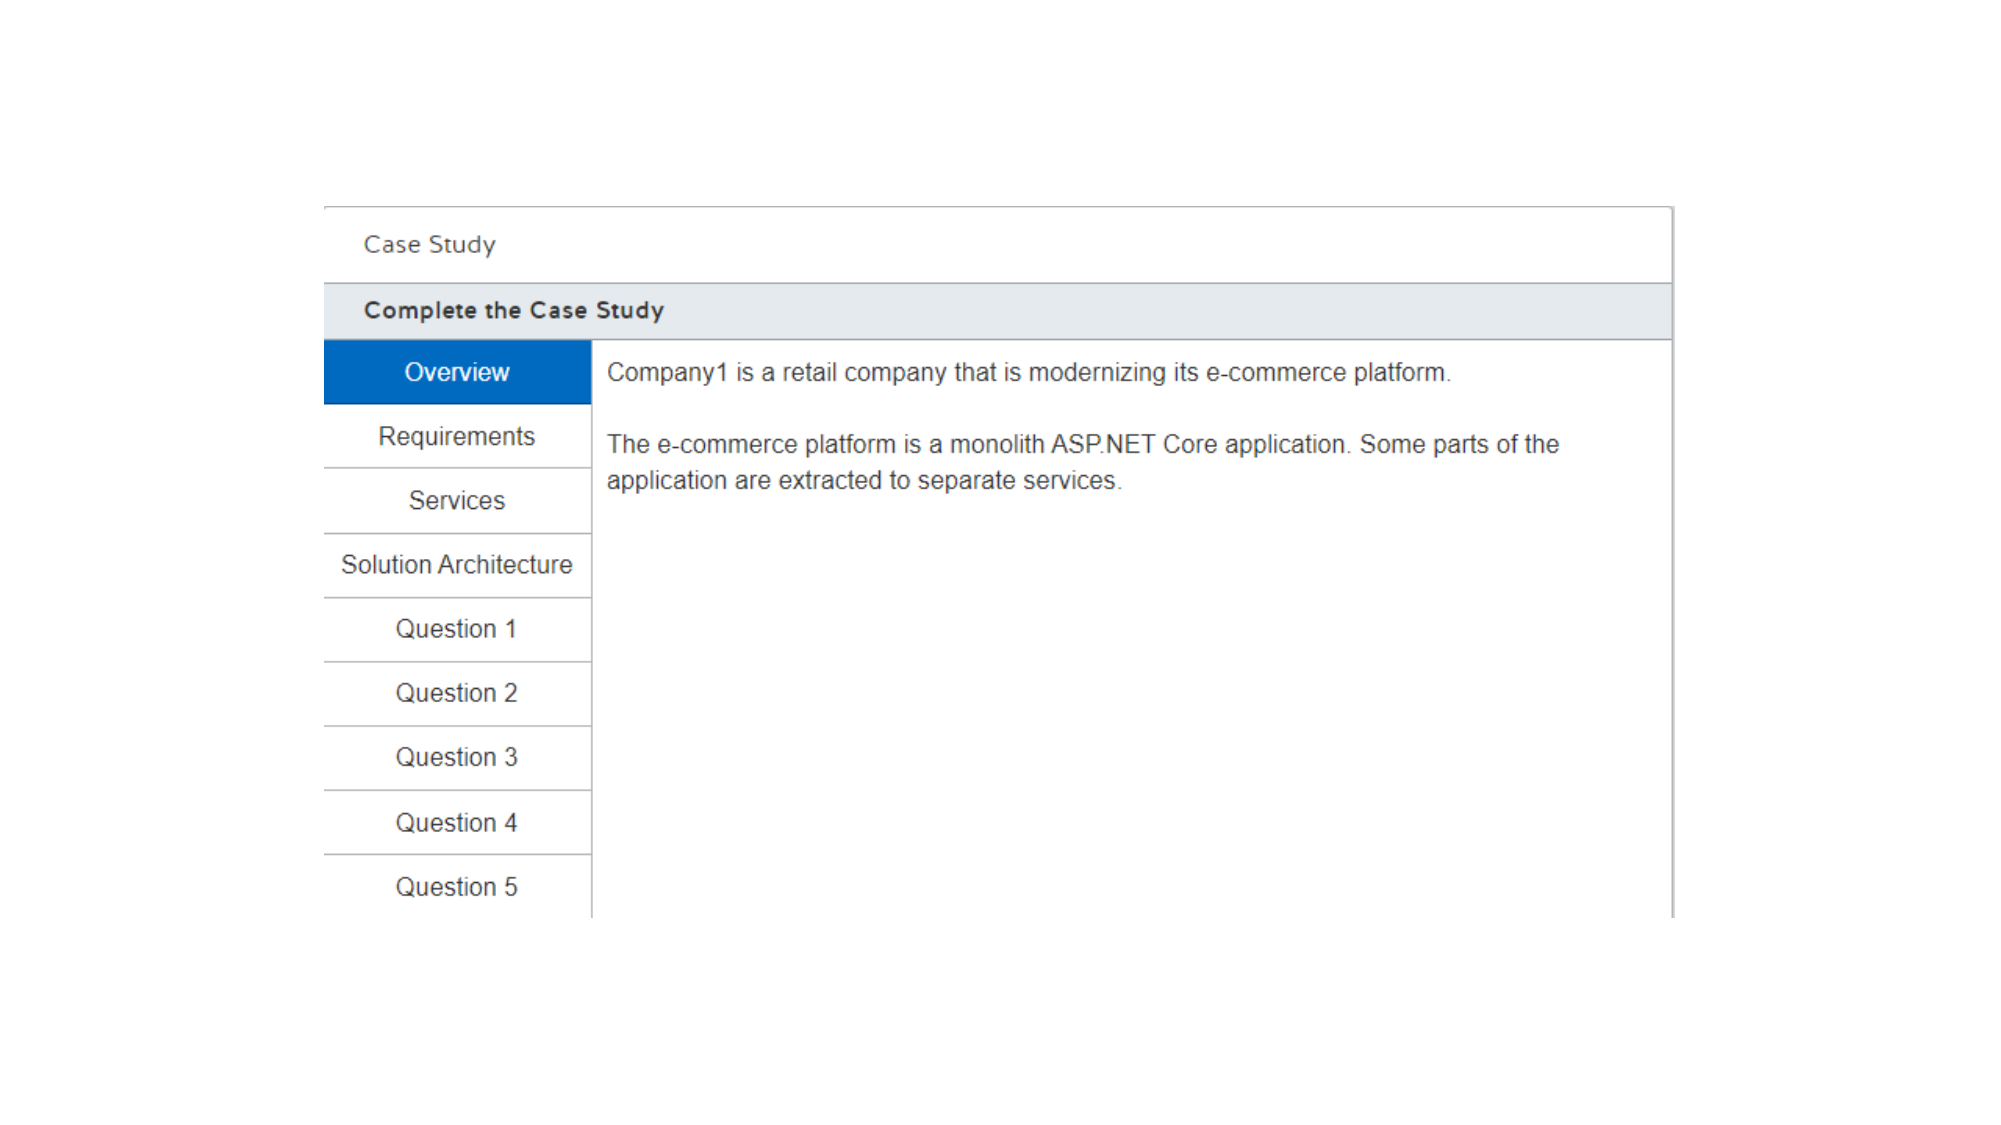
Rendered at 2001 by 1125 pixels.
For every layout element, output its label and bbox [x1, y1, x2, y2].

picture [324, 206, 1675, 918]
